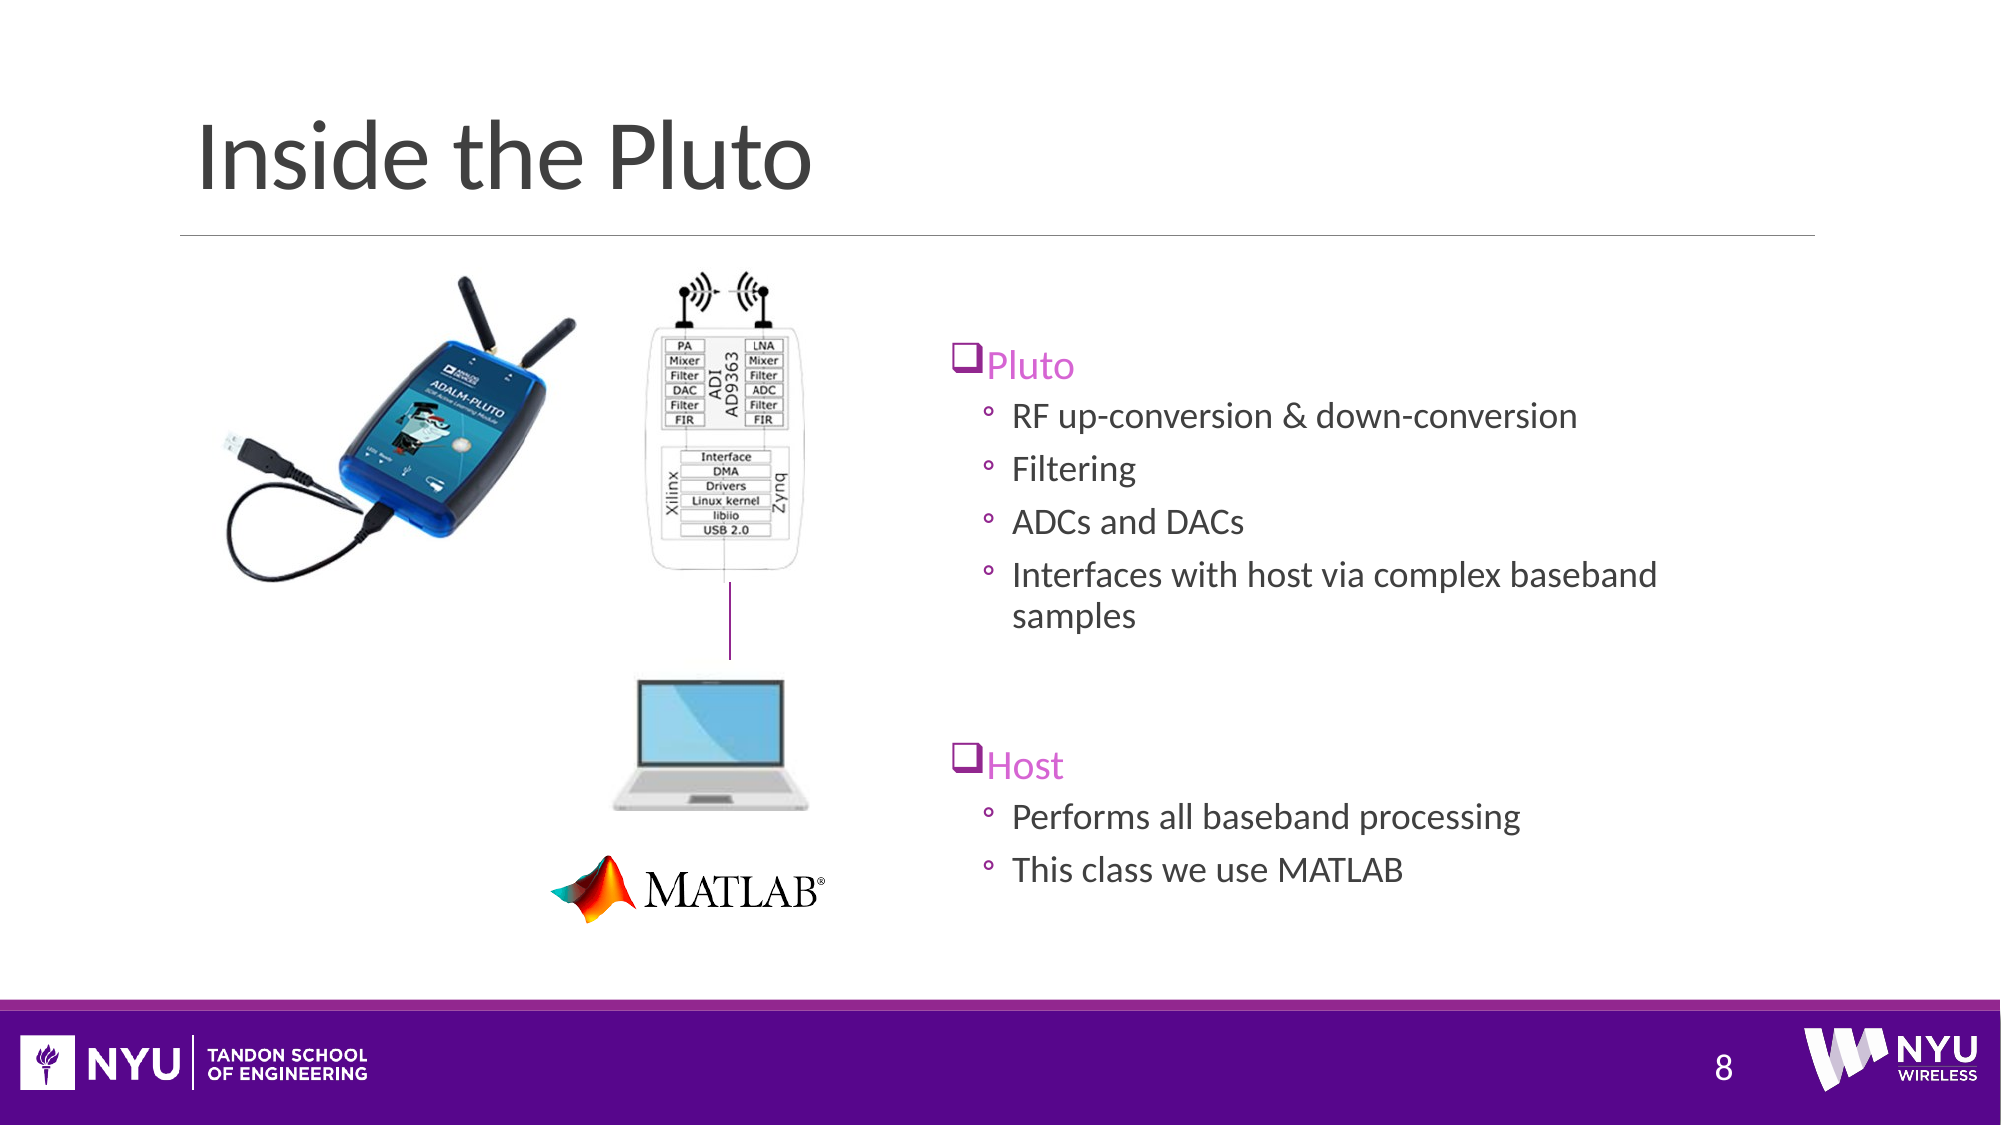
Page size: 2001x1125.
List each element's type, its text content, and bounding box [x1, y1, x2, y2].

slide_number 8 [1533, 1035, 1749, 1096]
picture [179, 267, 871, 583]
picture [547, 634, 839, 968]
title Inside the Pluto [180, 47, 1830, 218]
list Pluto RF up-conversion & down-conversion Filtering ADCs and DACs Interfaces with host via complex baseband samples Host Performs all baseband processing This class we use MATLAB [949, 335, 1660, 1046]
